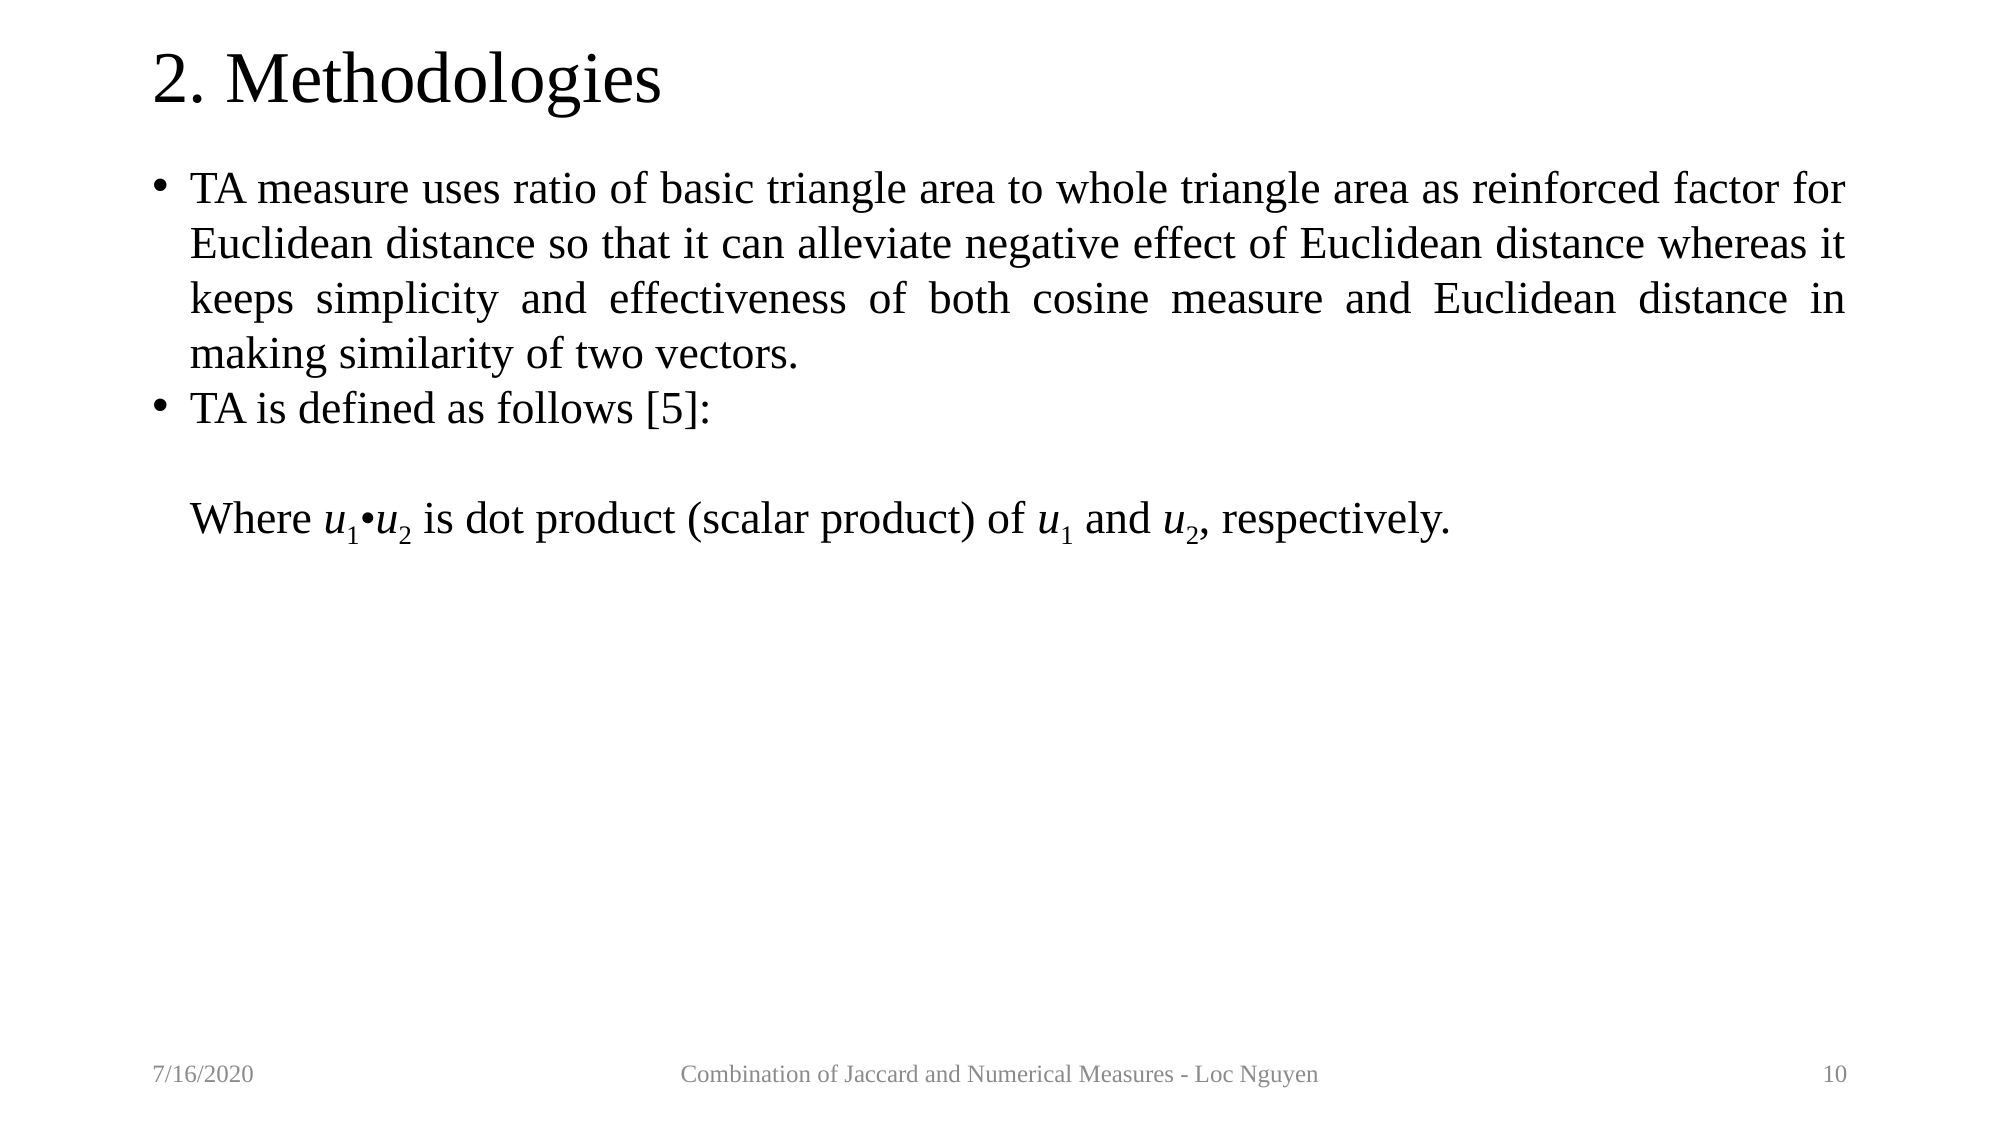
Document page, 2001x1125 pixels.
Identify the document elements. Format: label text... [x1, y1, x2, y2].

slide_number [137, 1042, 588, 1103]
title 2. Methodologies [137, 19, 1863, 128]
slide_number 10 [1412, 1042, 1863, 1103]
footer Combination of Jaccard and Numerical Measures - Loc Nguyen [662, 1042, 1338, 1103]
